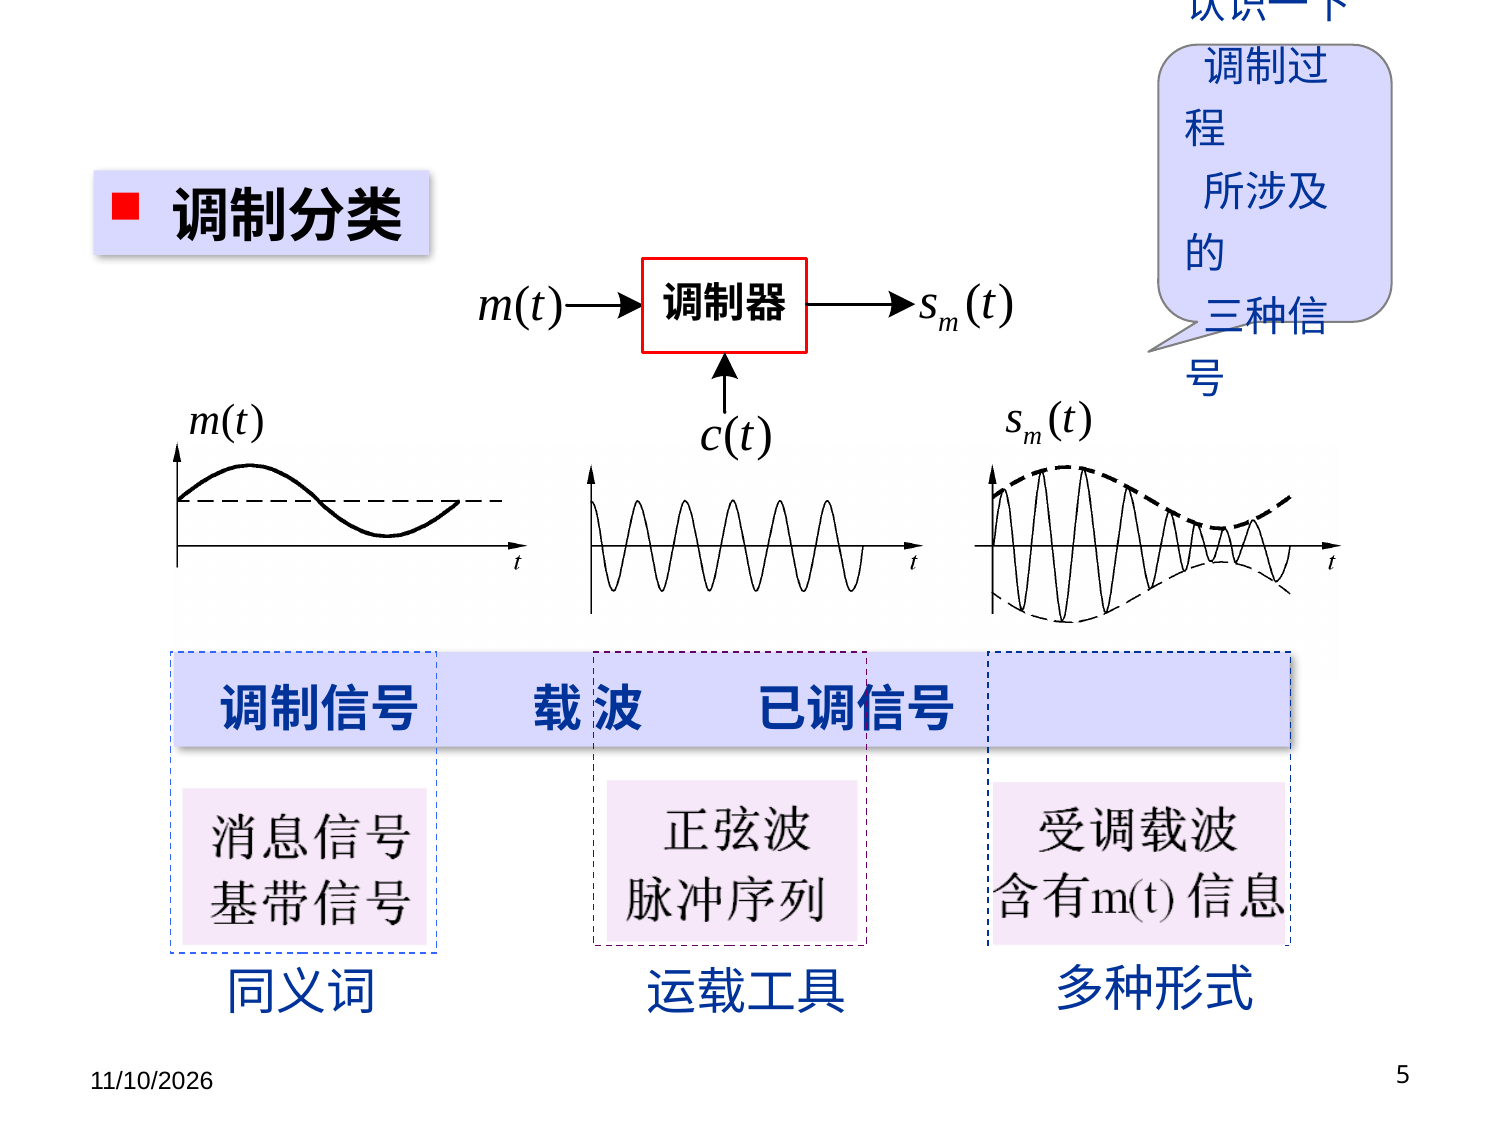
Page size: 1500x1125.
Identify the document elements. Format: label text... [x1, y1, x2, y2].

picture [992, 780, 1286, 946]
text_box [988, 688, 1291, 946]
text_box [593, 688, 867, 946]
text_box 多种形式 [1016, 954, 1283, 1040]
picture [178, 780, 427, 946]
picture [606, 779, 863, 945]
text_box 同义词 [188, 955, 396, 1024]
picture [173, 442, 1341, 680]
slide_number 39 [1074, 1024, 1426, 1101]
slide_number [74, 1024, 426, 1103]
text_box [417, 234, 1035, 490]
text_box [170, 685, 437, 953]
text_box 调制信号 载 波 已调信号 [867, 688, 988, 747]
text_box 调制信号 载 波 已调信号 [437, 688, 593, 747]
text_box 运载工具 [608, 952, 874, 1044]
text_box 调制分类 [93, 170, 430, 255]
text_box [181, 394, 274, 454]
text_box 认识一下 调制过程 所涉及的 三种信号 [1146, 42, 1394, 354]
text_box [997, 387, 1101, 456]
